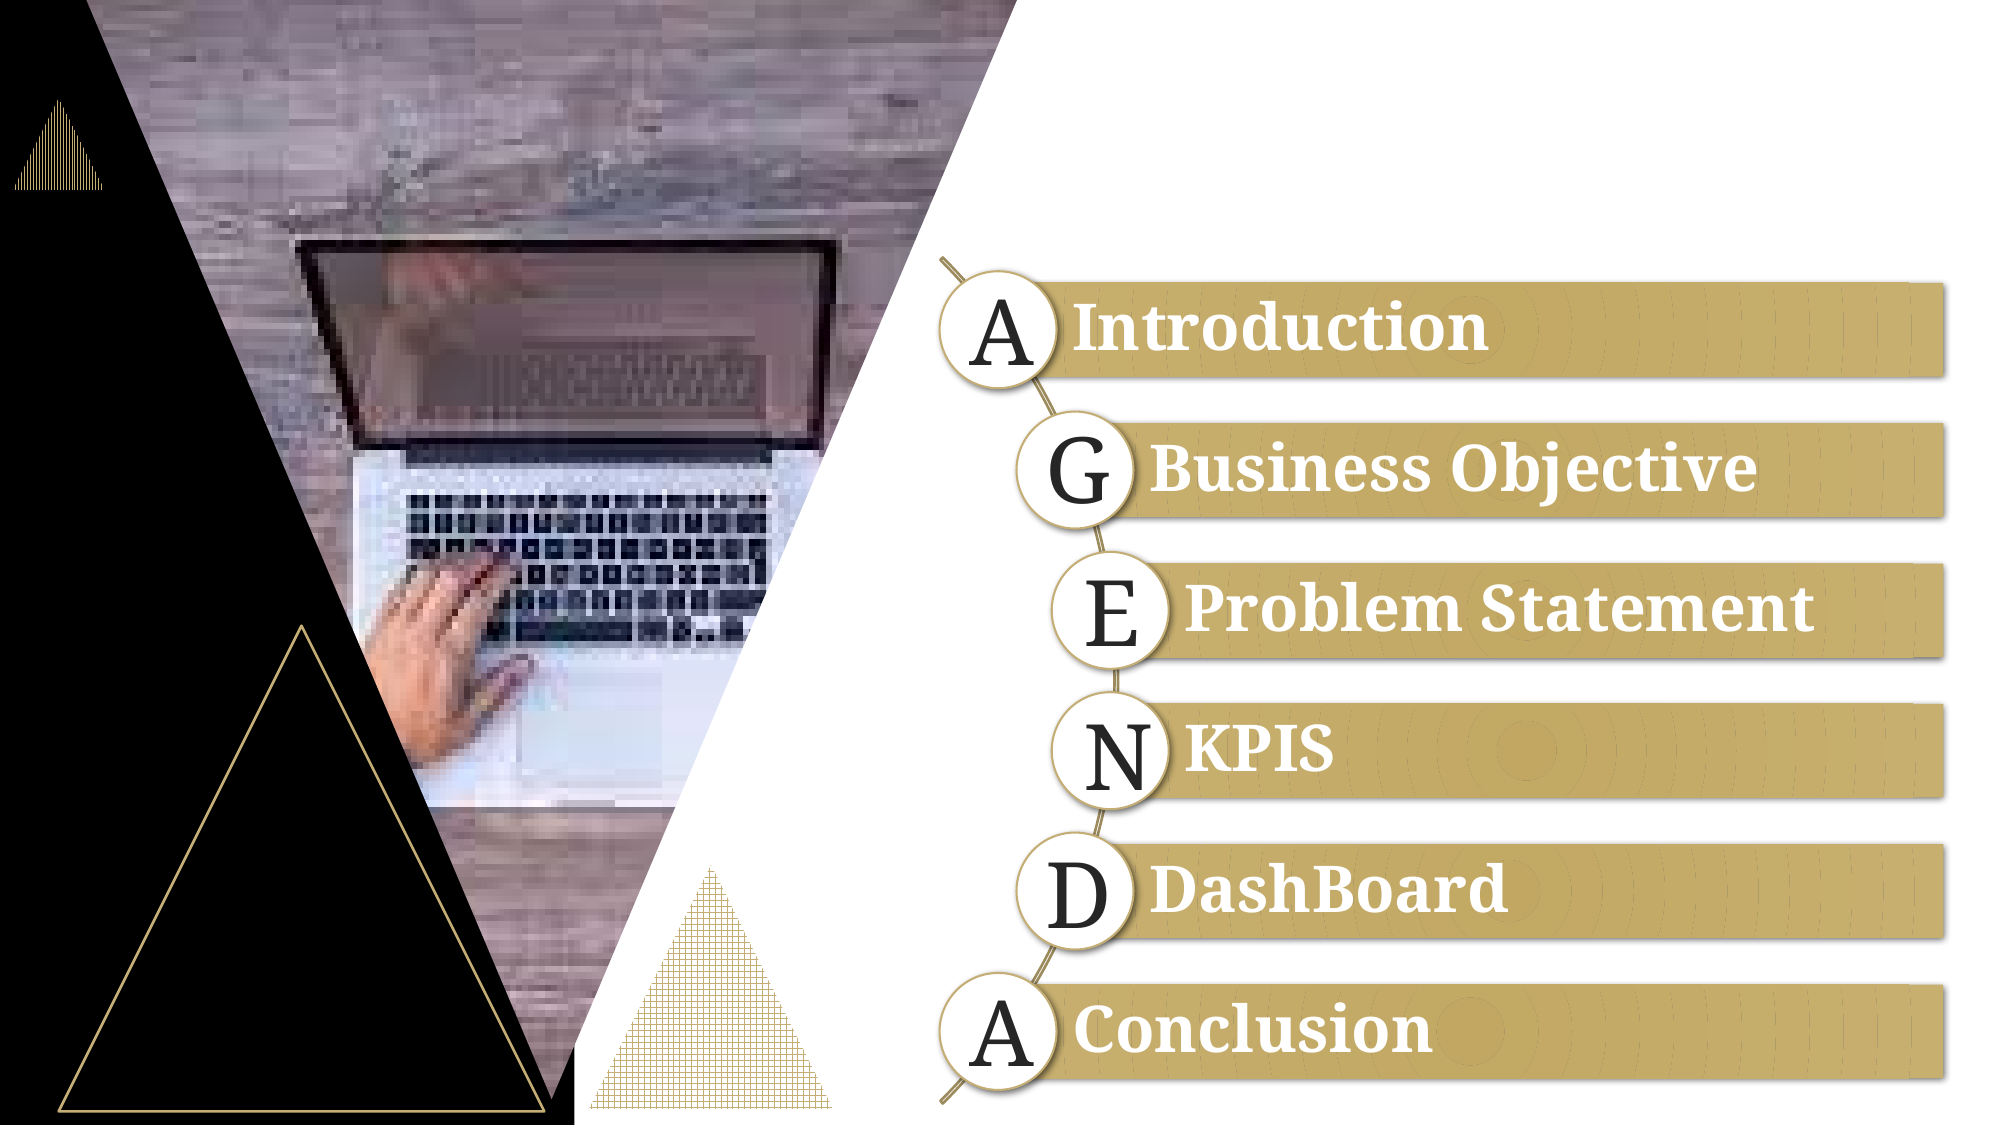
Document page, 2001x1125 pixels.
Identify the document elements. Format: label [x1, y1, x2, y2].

picture [85, 0, 1018, 1100]
text_box [926, 235, 1957, 1125]
